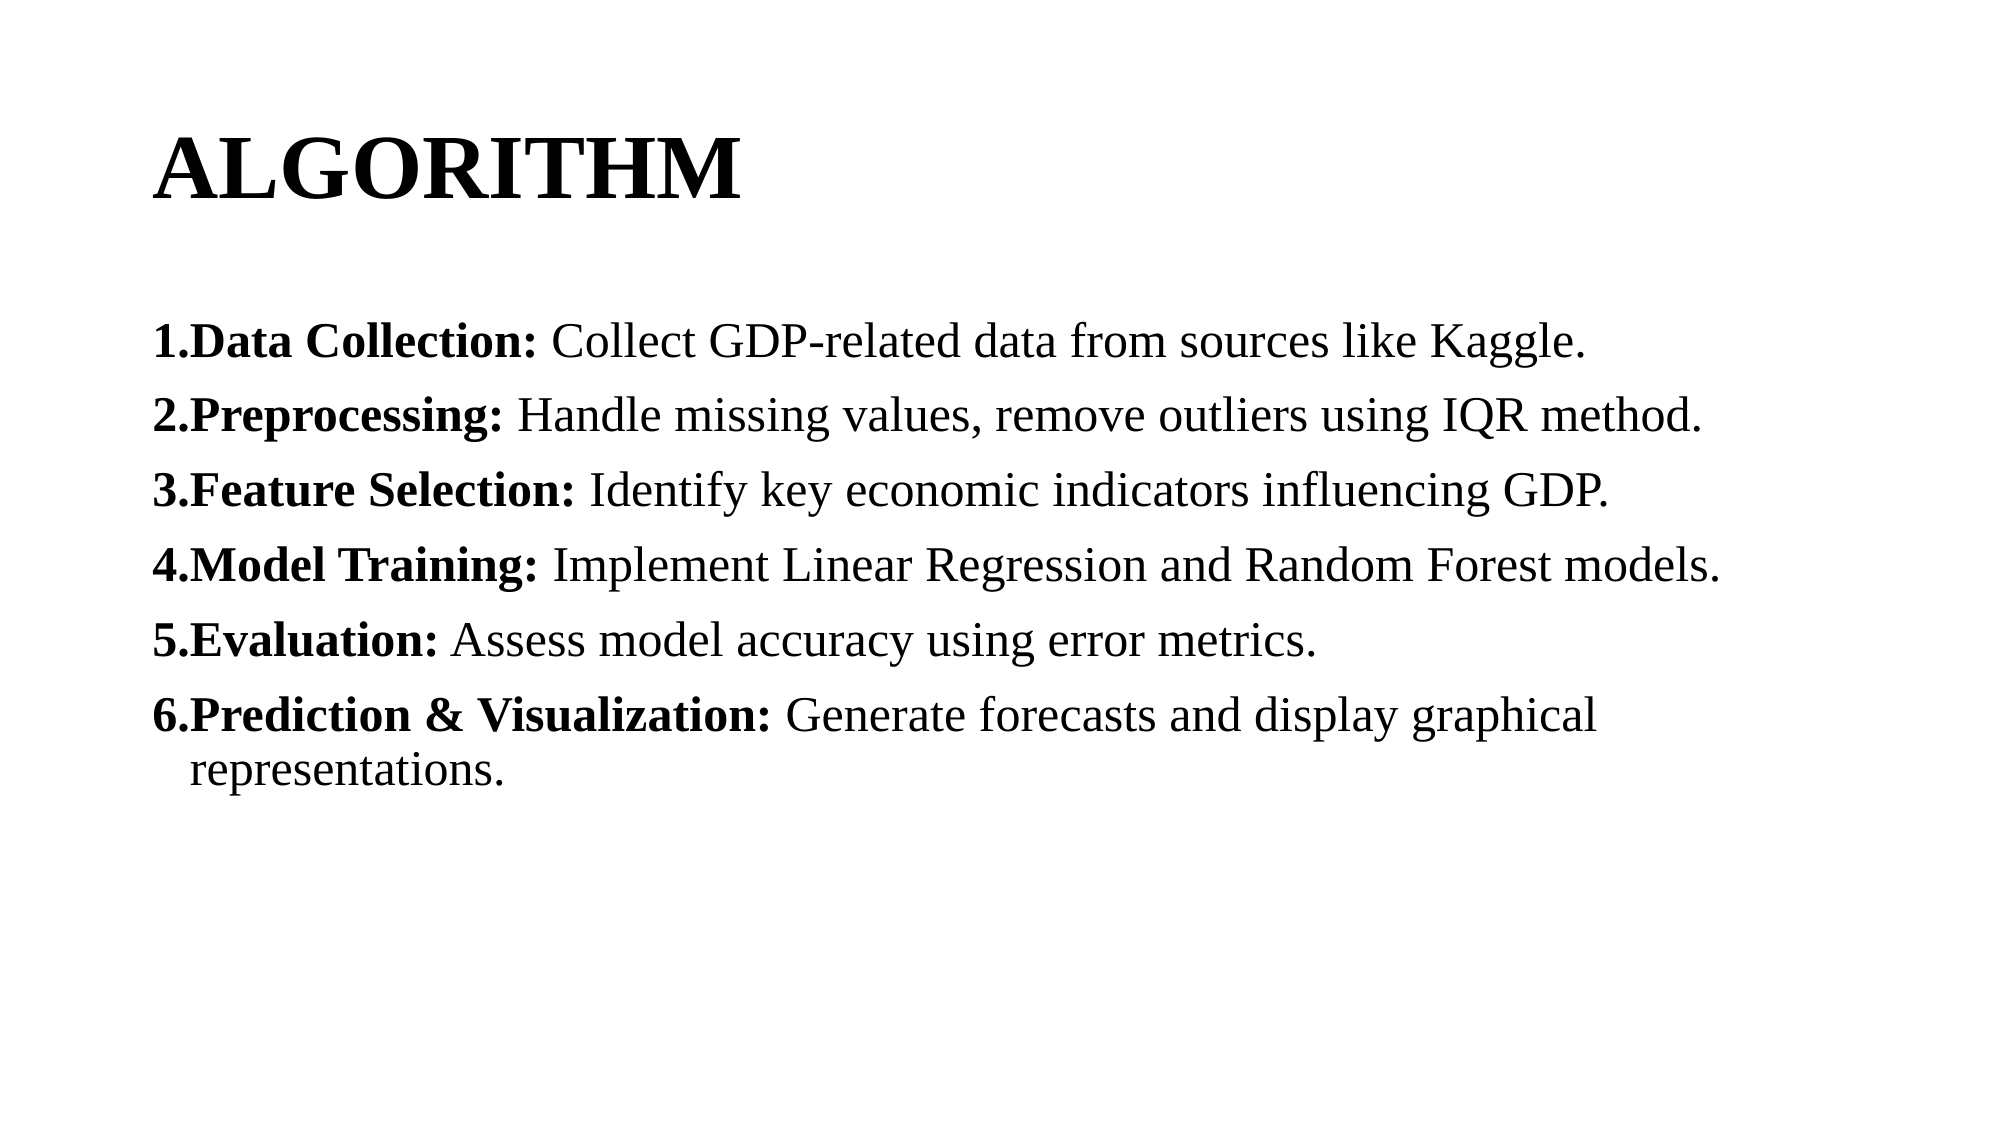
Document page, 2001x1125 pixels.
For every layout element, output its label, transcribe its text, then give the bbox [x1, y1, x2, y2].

list Data Collection: Collect GDP-related data from sources like Kaggle. Preprocessing: Handle missing values, remove outliers using IQR method. Feature Selection: Identify key economic indicators influencing GDP. Model Training: Implement Linear Regression and Random Forest models. Evaluation: Assess model accuracy using error metrics. Prediction & Visualization: Generate forecasts and display graphical representations. [137, 306, 1863, 855]
title ALGORITHM [137, 59, 1863, 278]
